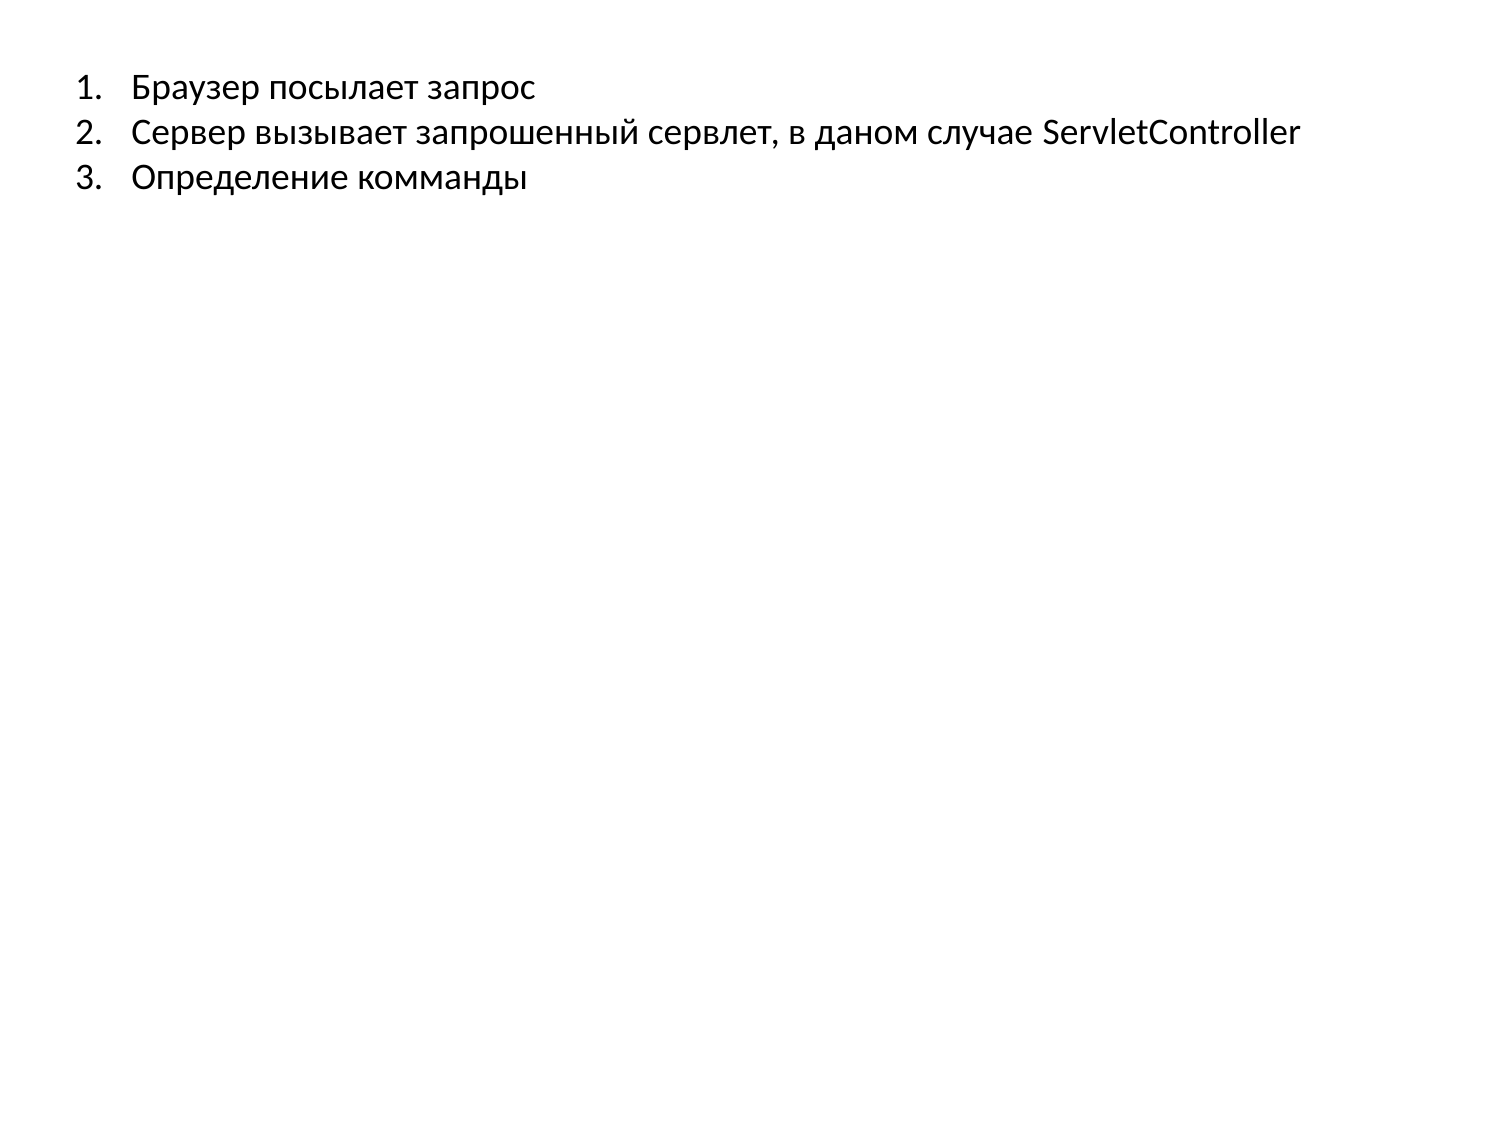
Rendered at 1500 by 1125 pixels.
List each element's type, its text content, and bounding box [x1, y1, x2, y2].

text_box Браузер посылает запрос Сервер вызывает запрошенный сервлет, в даном случае ServletController Определение комманды [60, 54, 1317, 295]
